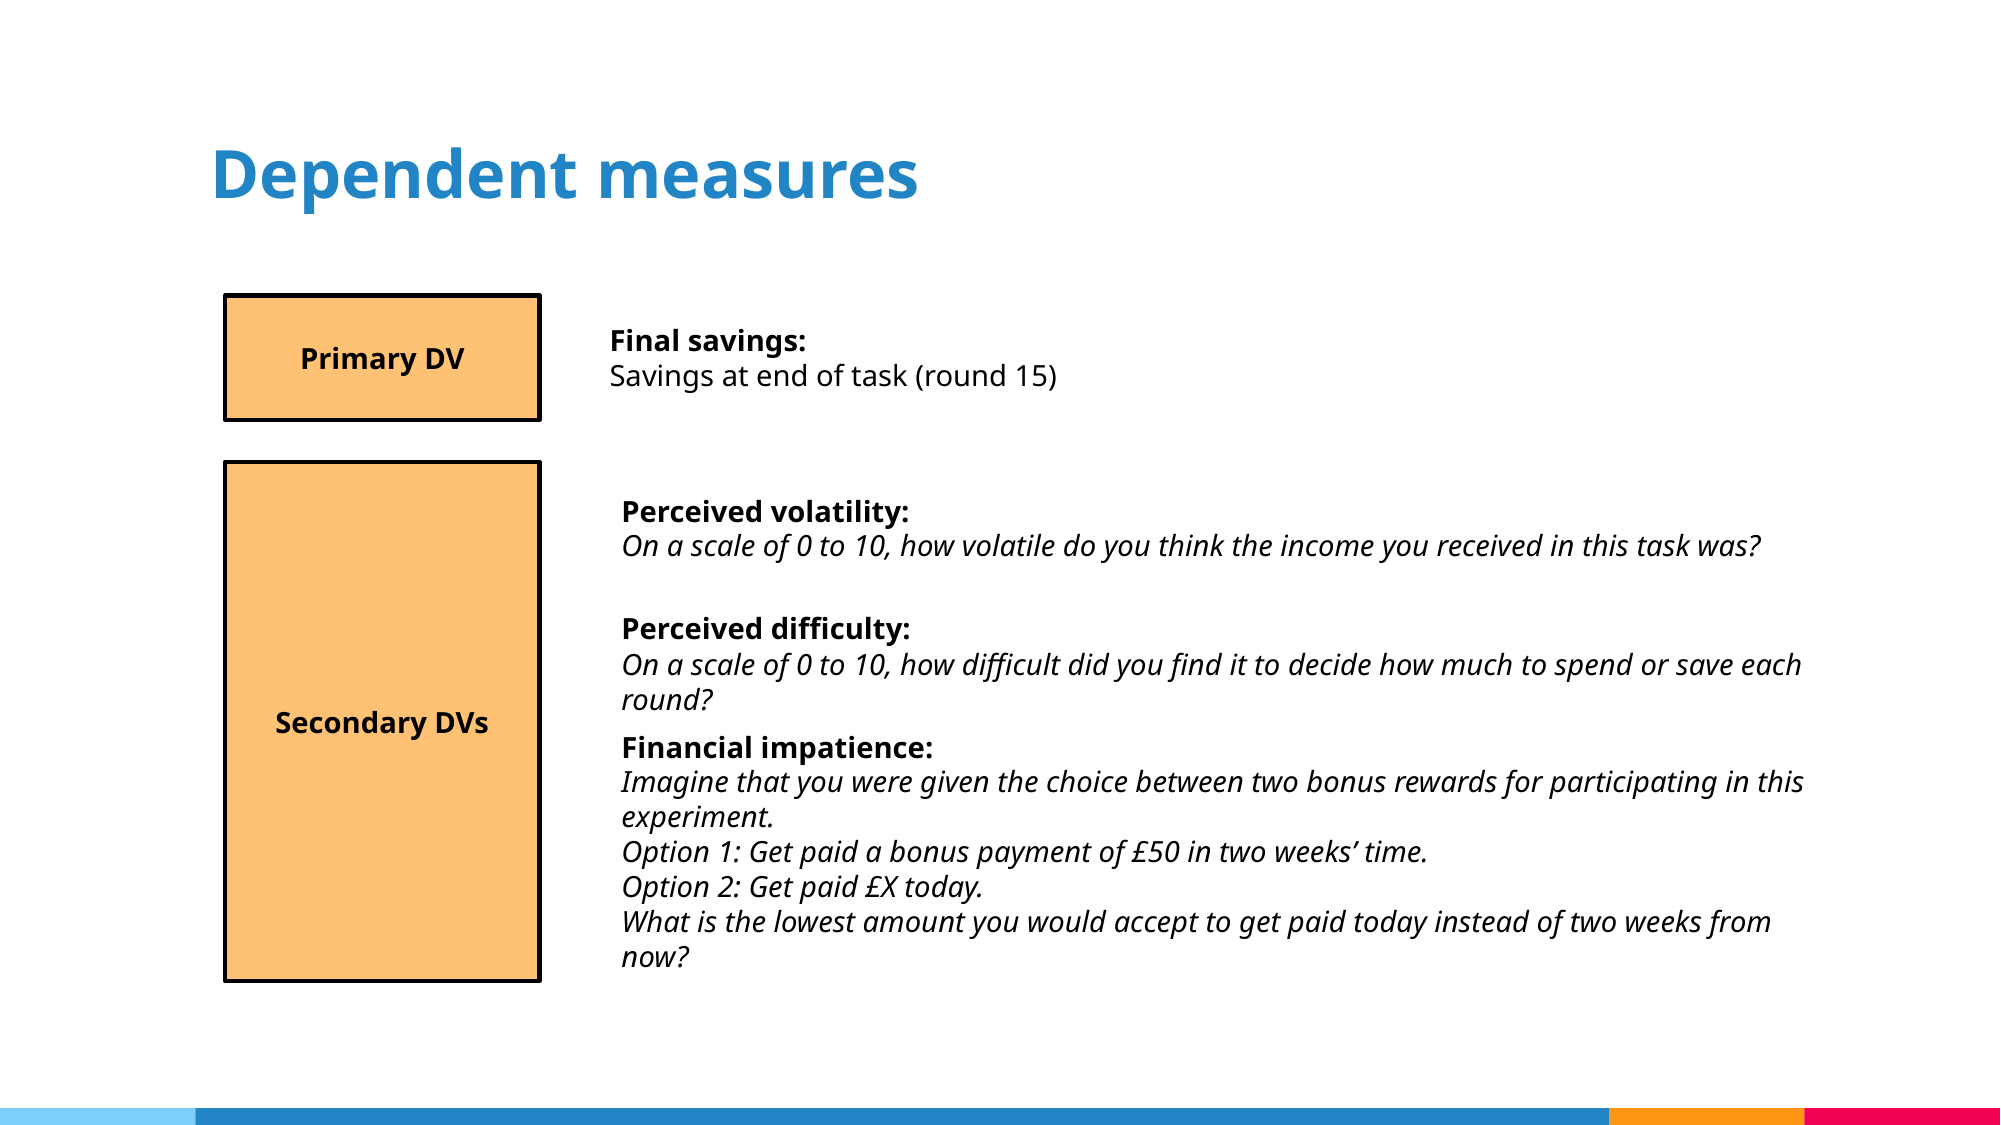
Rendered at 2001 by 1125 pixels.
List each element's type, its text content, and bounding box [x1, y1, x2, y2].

text_box Perceived volatility: On a scale of 0 to 10, how volatile do you think the income you received in this task was? [606, 485, 1850, 571]
text_box Perceived difficulty: On a scale of 0 to 10, how difficult did you find it to decide how much to spend or save each round? [606, 603, 1850, 721]
text_box Financial impatience: Imagine that you were given the choice between two bonus rewards for participating in this experiment. Option 1: Get paid a bonus payment of £50 in two weeks’ time. Option 2: Get paid £X today. What is the lowest amount you would accept to get paid today instead of two weeks from now? [606, 721, 1850, 981]
title Dependent measures [195, 78, 1609, 266]
text_box Secondary DVs [223, 460, 542, 983]
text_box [224, 295, 1061, 421]
